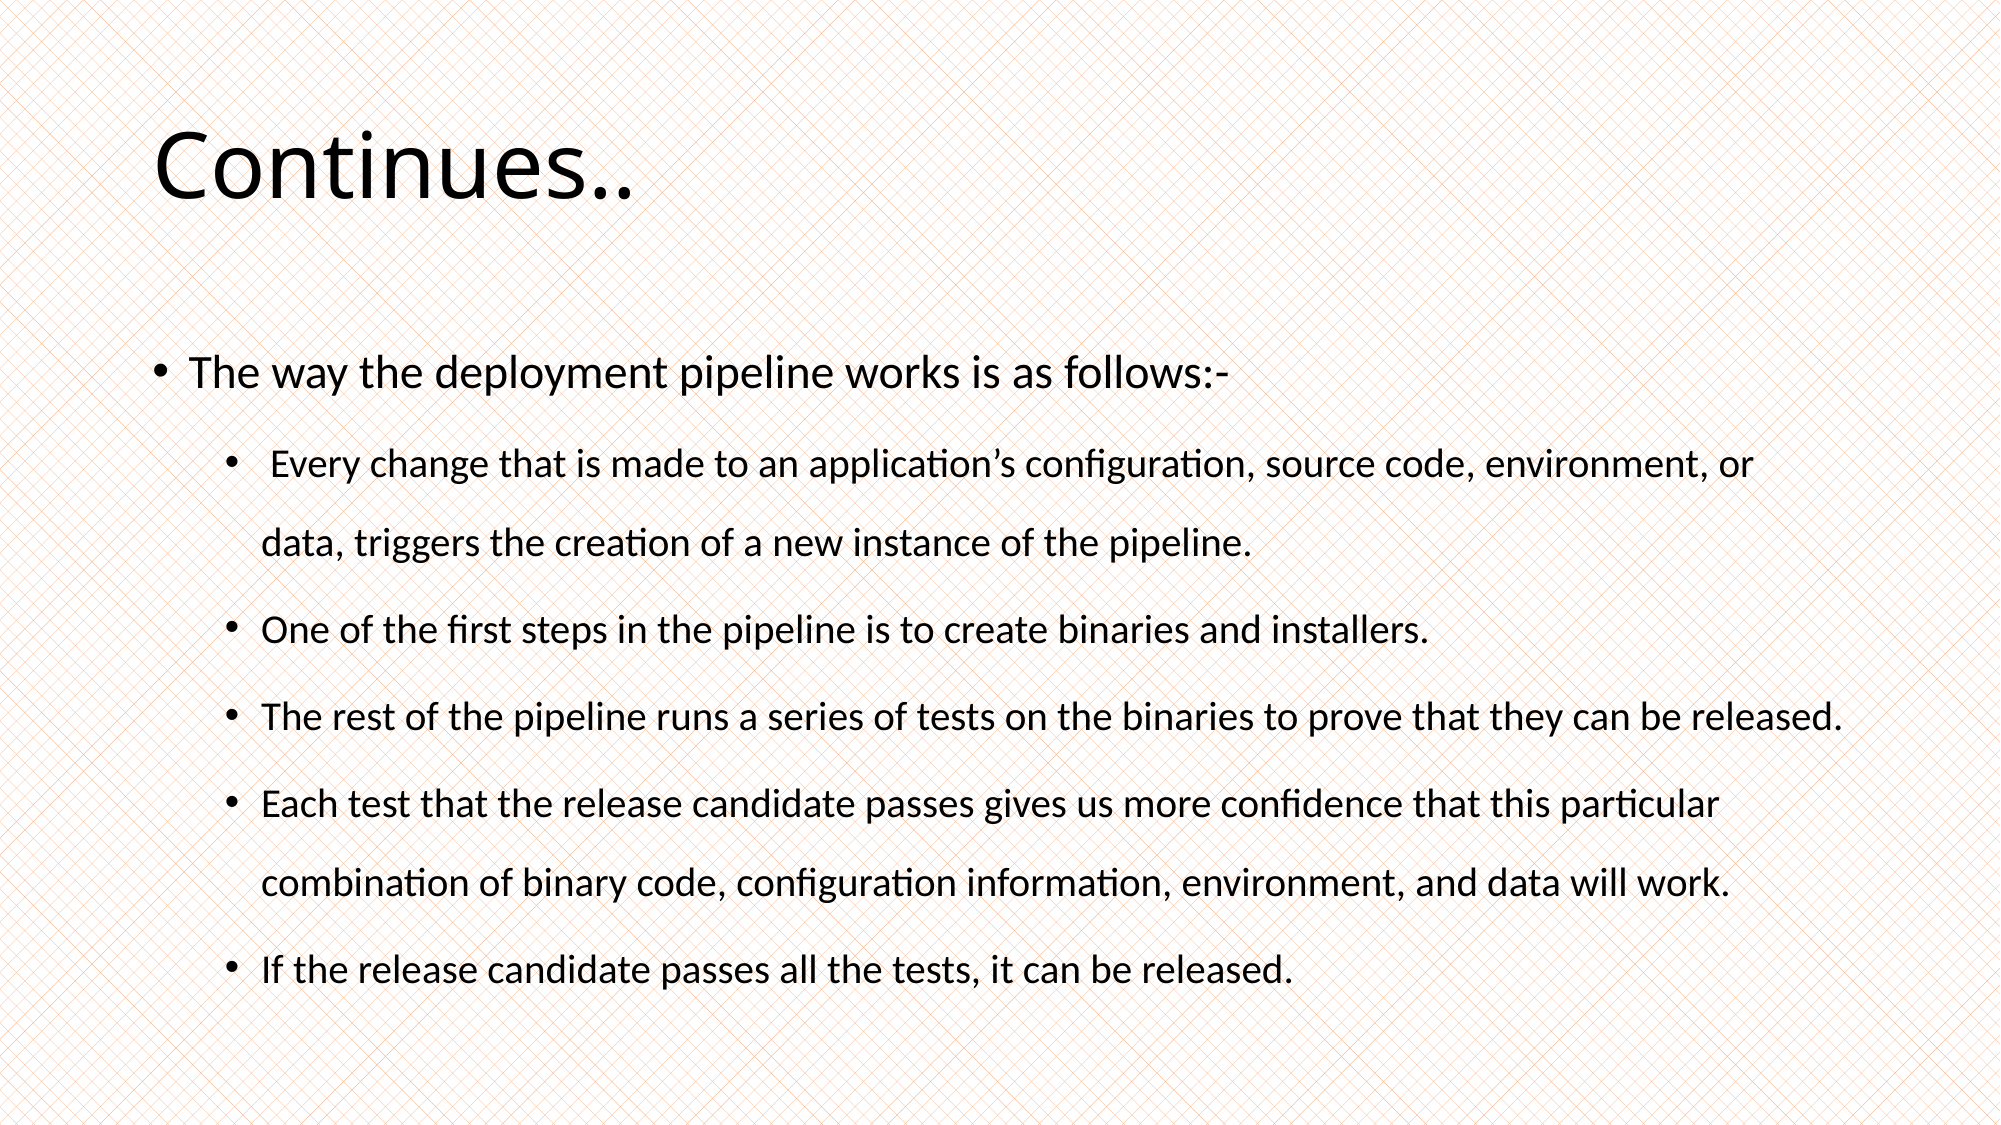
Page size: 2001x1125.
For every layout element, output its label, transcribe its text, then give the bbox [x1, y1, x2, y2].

list The way the deployment pipeline works is as follows:- Every change that is made to an application’s configuration, source code, environment, or data, triggers the creation of a new instance of the pipeline. One of the first steps in the pipeline is to create binaries and installers. The rest of the pipeline runs a series of tests on the binaries to prove that they can be released. Each test that the release candidate passes gives us more confidence that this particular combination of binary code, configuration information, environment, and data will work. If the release candidate passes all the tests, it can be released. [137, 299, 1863, 1014]
title Continues.. [137, 59, 1863, 278]
